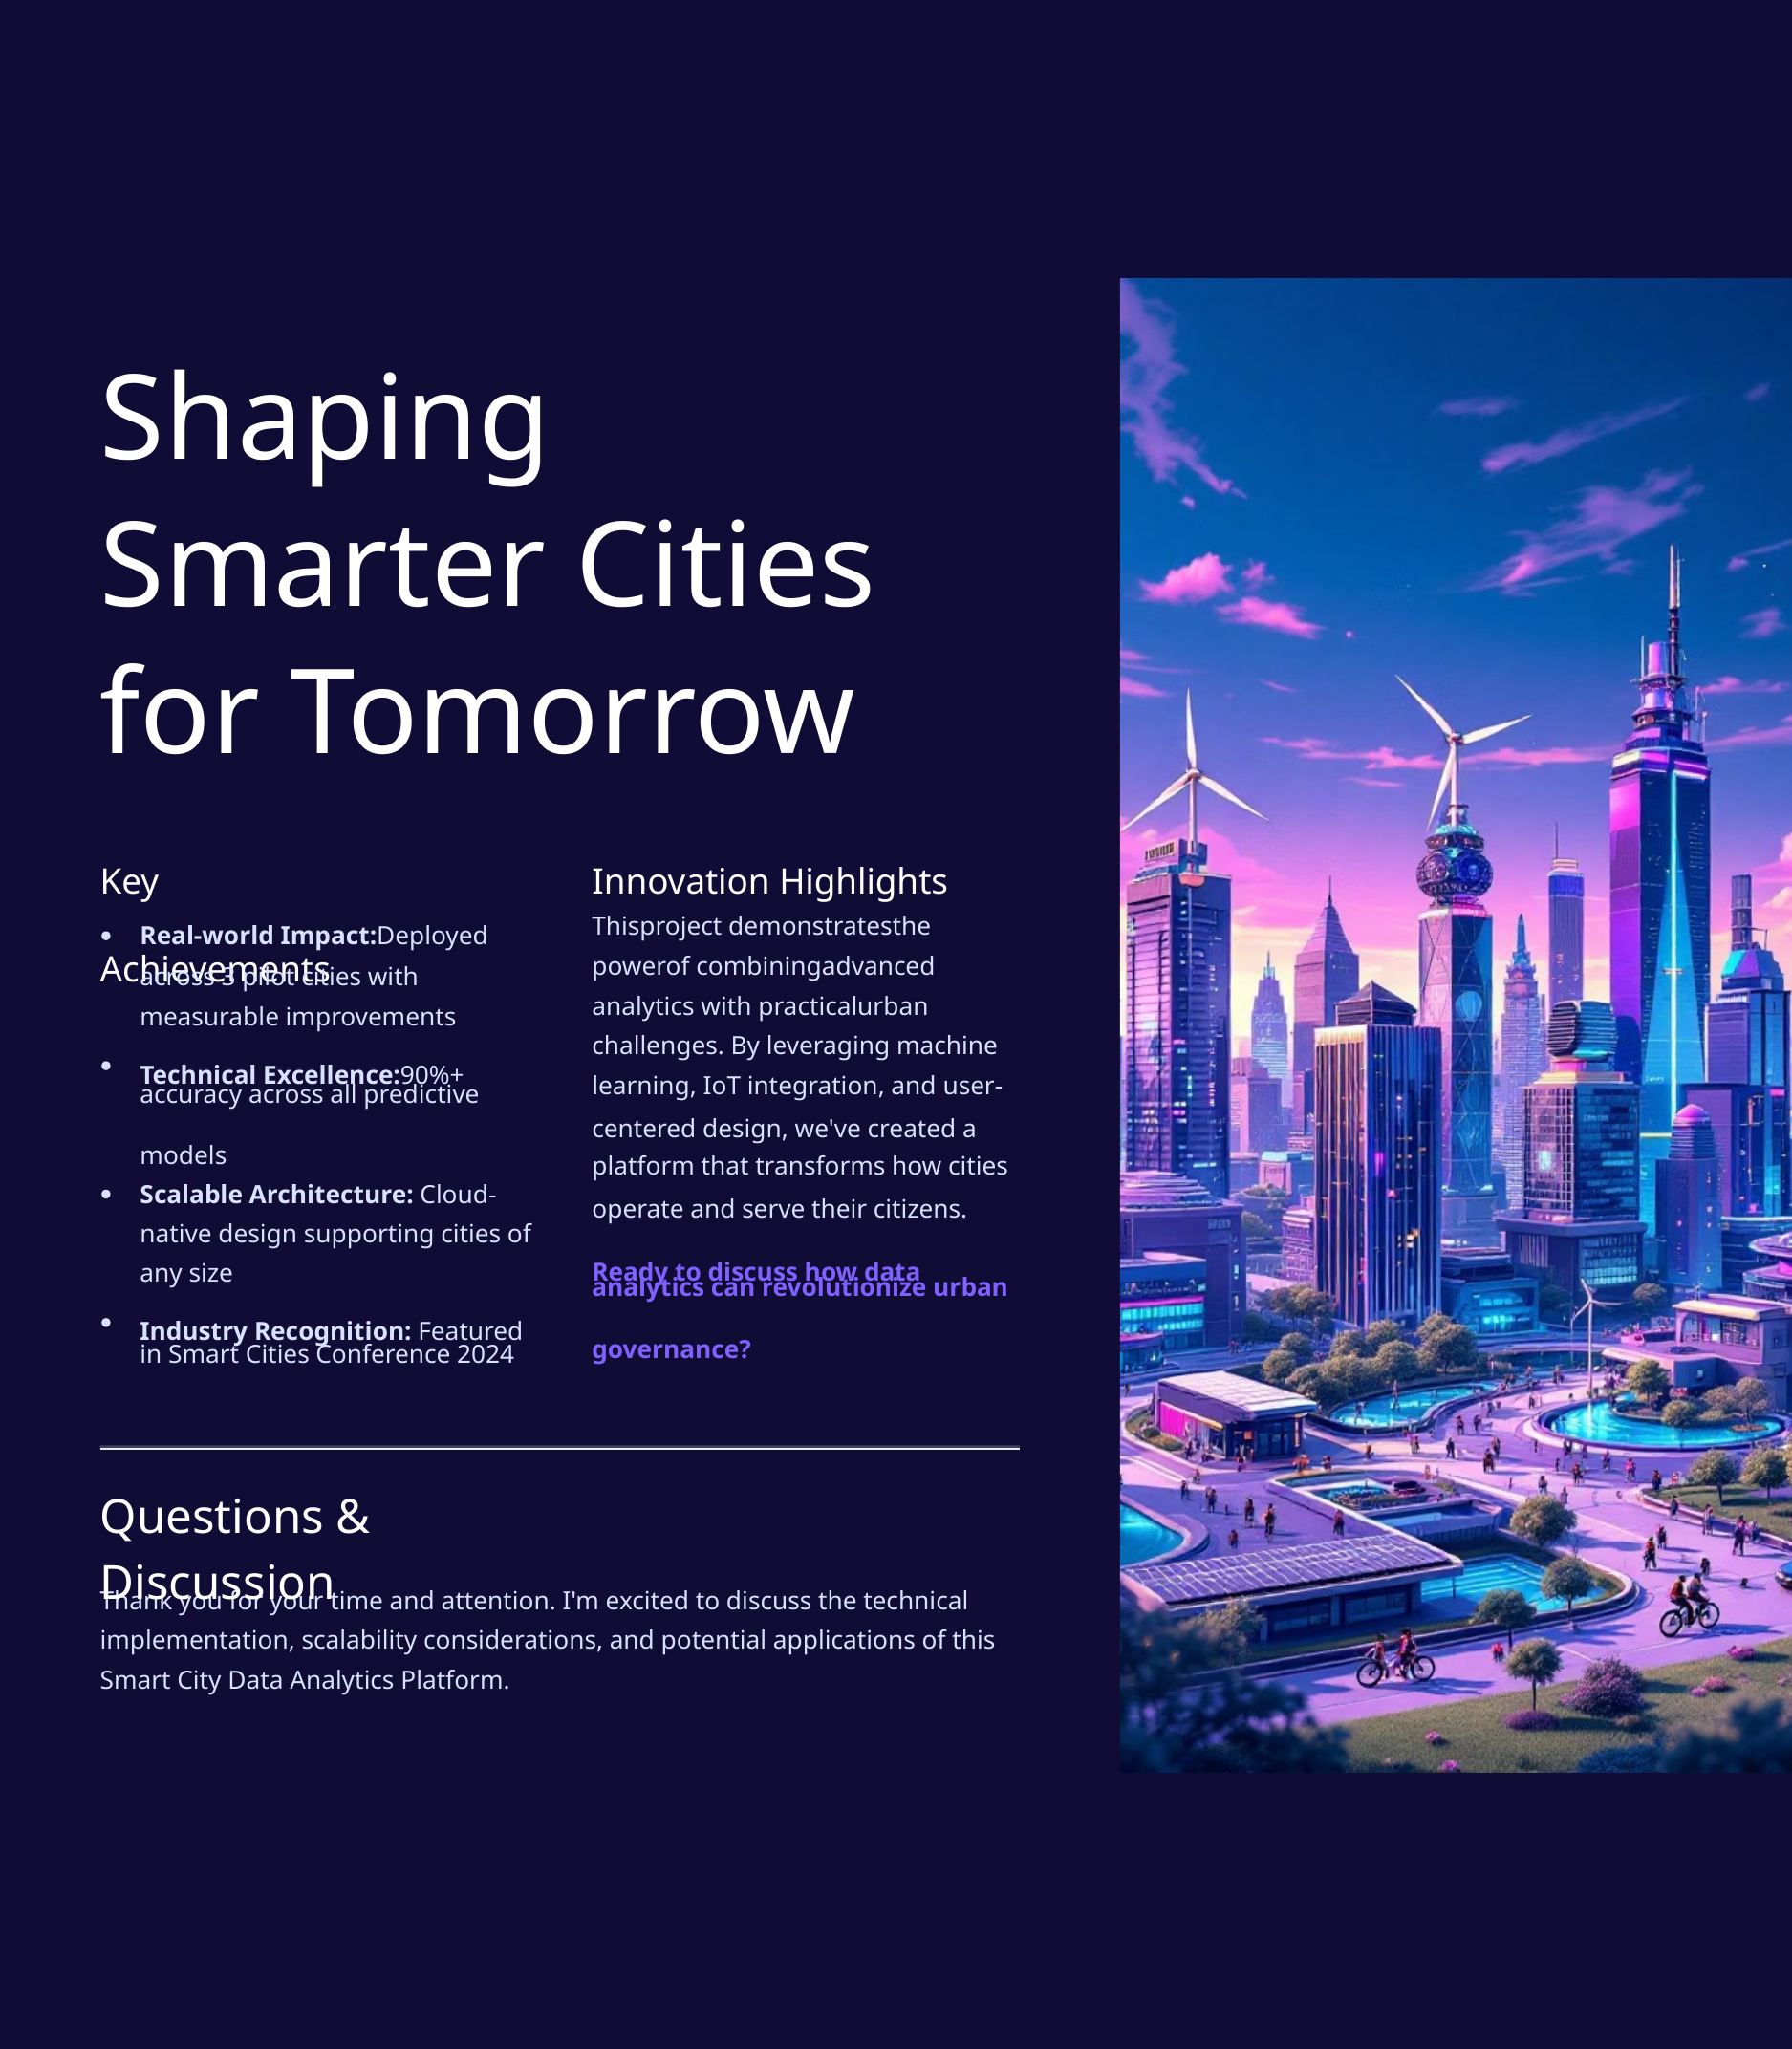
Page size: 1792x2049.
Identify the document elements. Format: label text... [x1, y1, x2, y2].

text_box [100, 1189, 111, 1199]
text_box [100, 1317, 111, 1327]
text_box Thank you for your time and attention. I'm excited to discuss the technical implementation, scalability considerations, and potential applications of this Smart City Data Analytics Platform. [99, 1575, 1019, 1694]
text_box Innovation Highlights Thisproject demonstratesthe powerof combiningadvanced analytics with practicalurban challenges. By leveraging machine learning, IoT integration, and user- centered design, we've created a platform that transforms how cities operate and serve their citizens. Ready to discuss how data analytics can revolutionize urban governance? [592, 812, 1026, 1364]
text_box Questions & Discussion [99, 1477, 599, 1609]
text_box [100, 931, 111, 941]
text_box [1119, 278, 1792, 1773]
text_box Shaping Smarter Cities for Tomorrow [99, 334, 1020, 778]
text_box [100, 1061, 111, 1071]
text_box across 3 pilot cities with measurable improvements Technical Excellence:90%+ accuracy across all predictive models Scalable Architecture: Cloud- native design supporting cities of any size Industry Recognition: Featured in Smart Cities Conference 2024 [140, 950, 542, 1369]
text_box Key Achievements [99, 812, 395, 989]
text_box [89, 1434, 1030, 1460]
text_box Real-world Impact:Deployed [140, 909, 500, 950]
